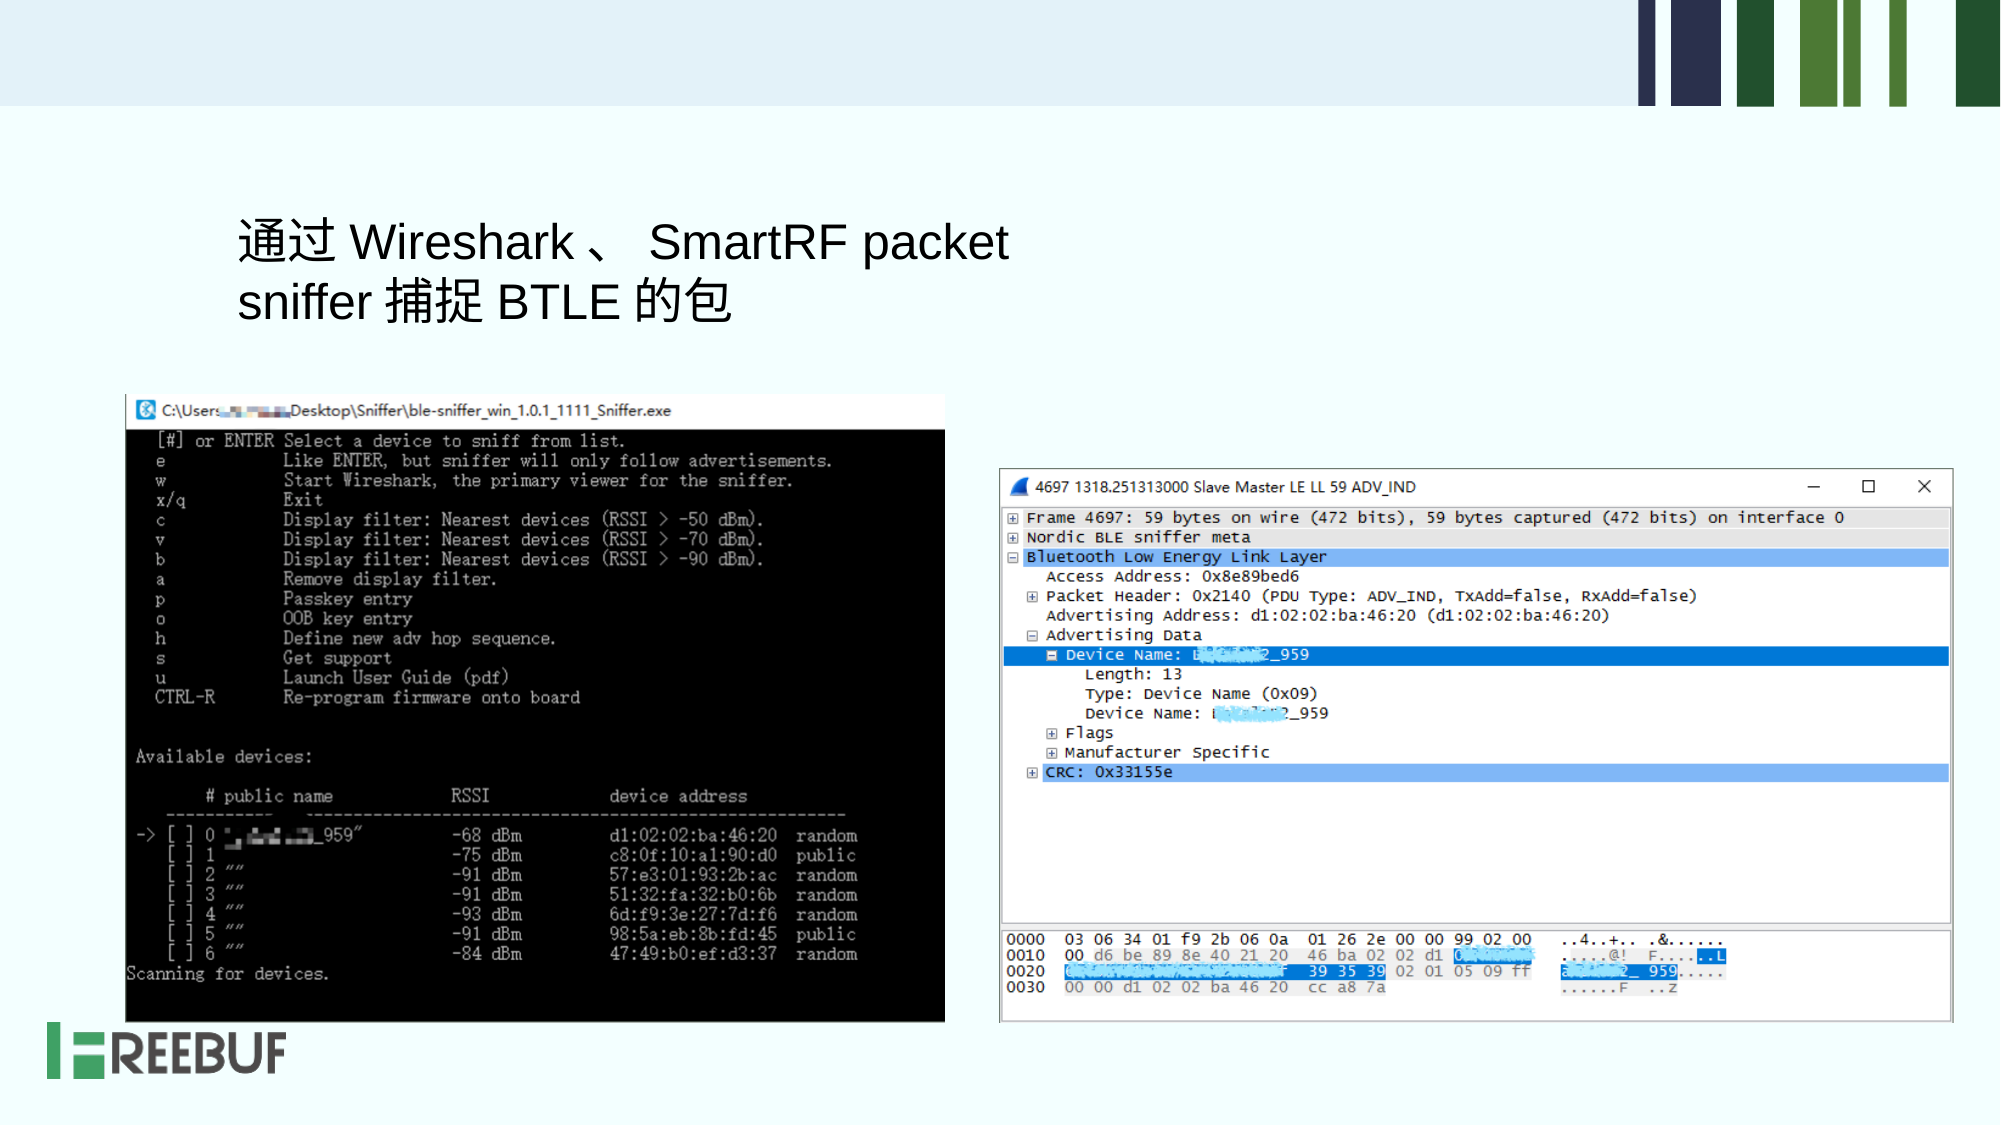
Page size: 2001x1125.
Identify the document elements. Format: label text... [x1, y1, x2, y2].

picture [999, 468, 1955, 1023]
text_box 通过Wireshark、SmartRF packet sniffer捕捉BTLE的包 [229, 201, 1039, 337]
picture [47, 394, 945, 1079]
